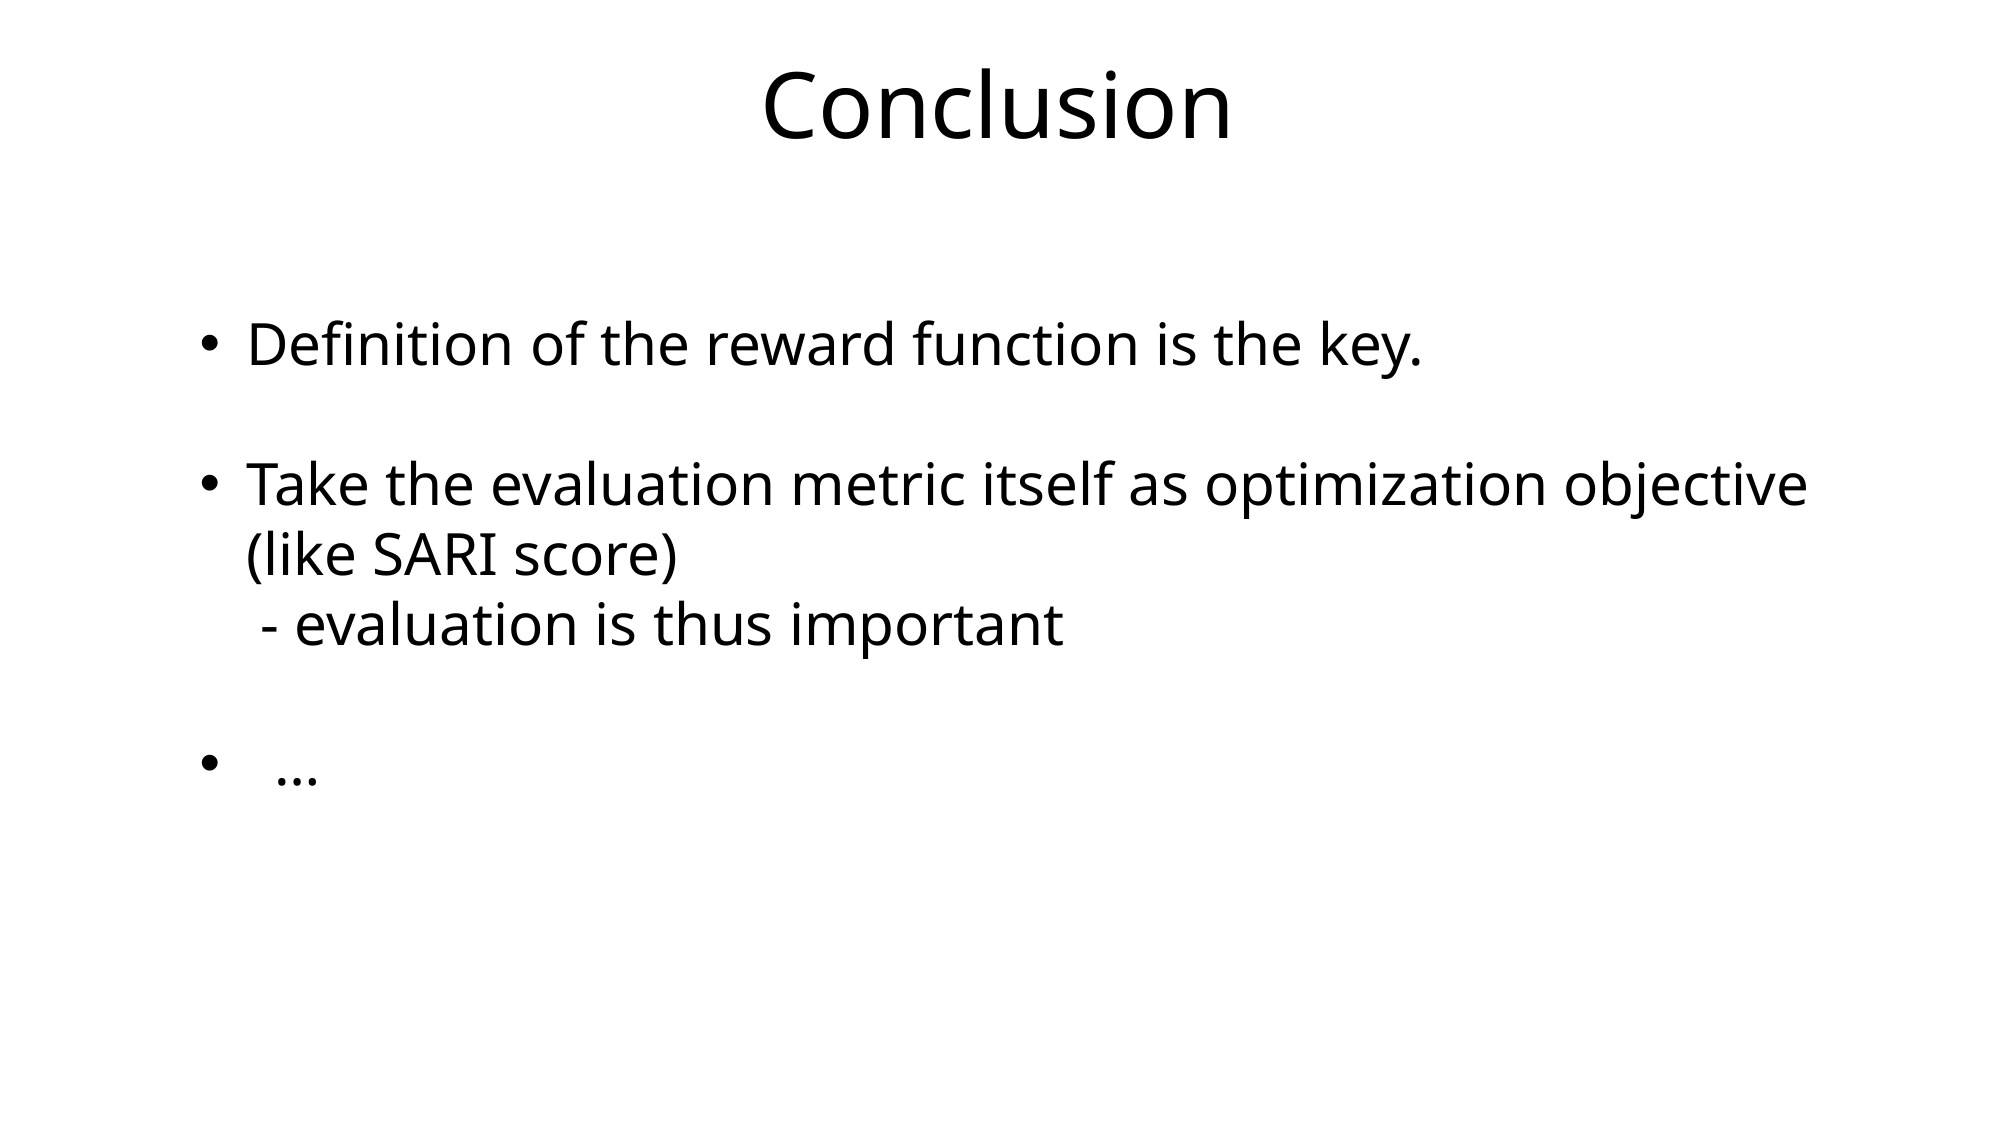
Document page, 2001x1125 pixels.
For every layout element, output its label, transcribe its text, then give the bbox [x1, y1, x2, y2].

text_box Definition of the reward function is the key. Take the evaluation metric itself as optimization objective (like SARI score) - evaluation is thus important … [184, 299, 1883, 945]
title Conclusion [135, 0, 1861, 218]
